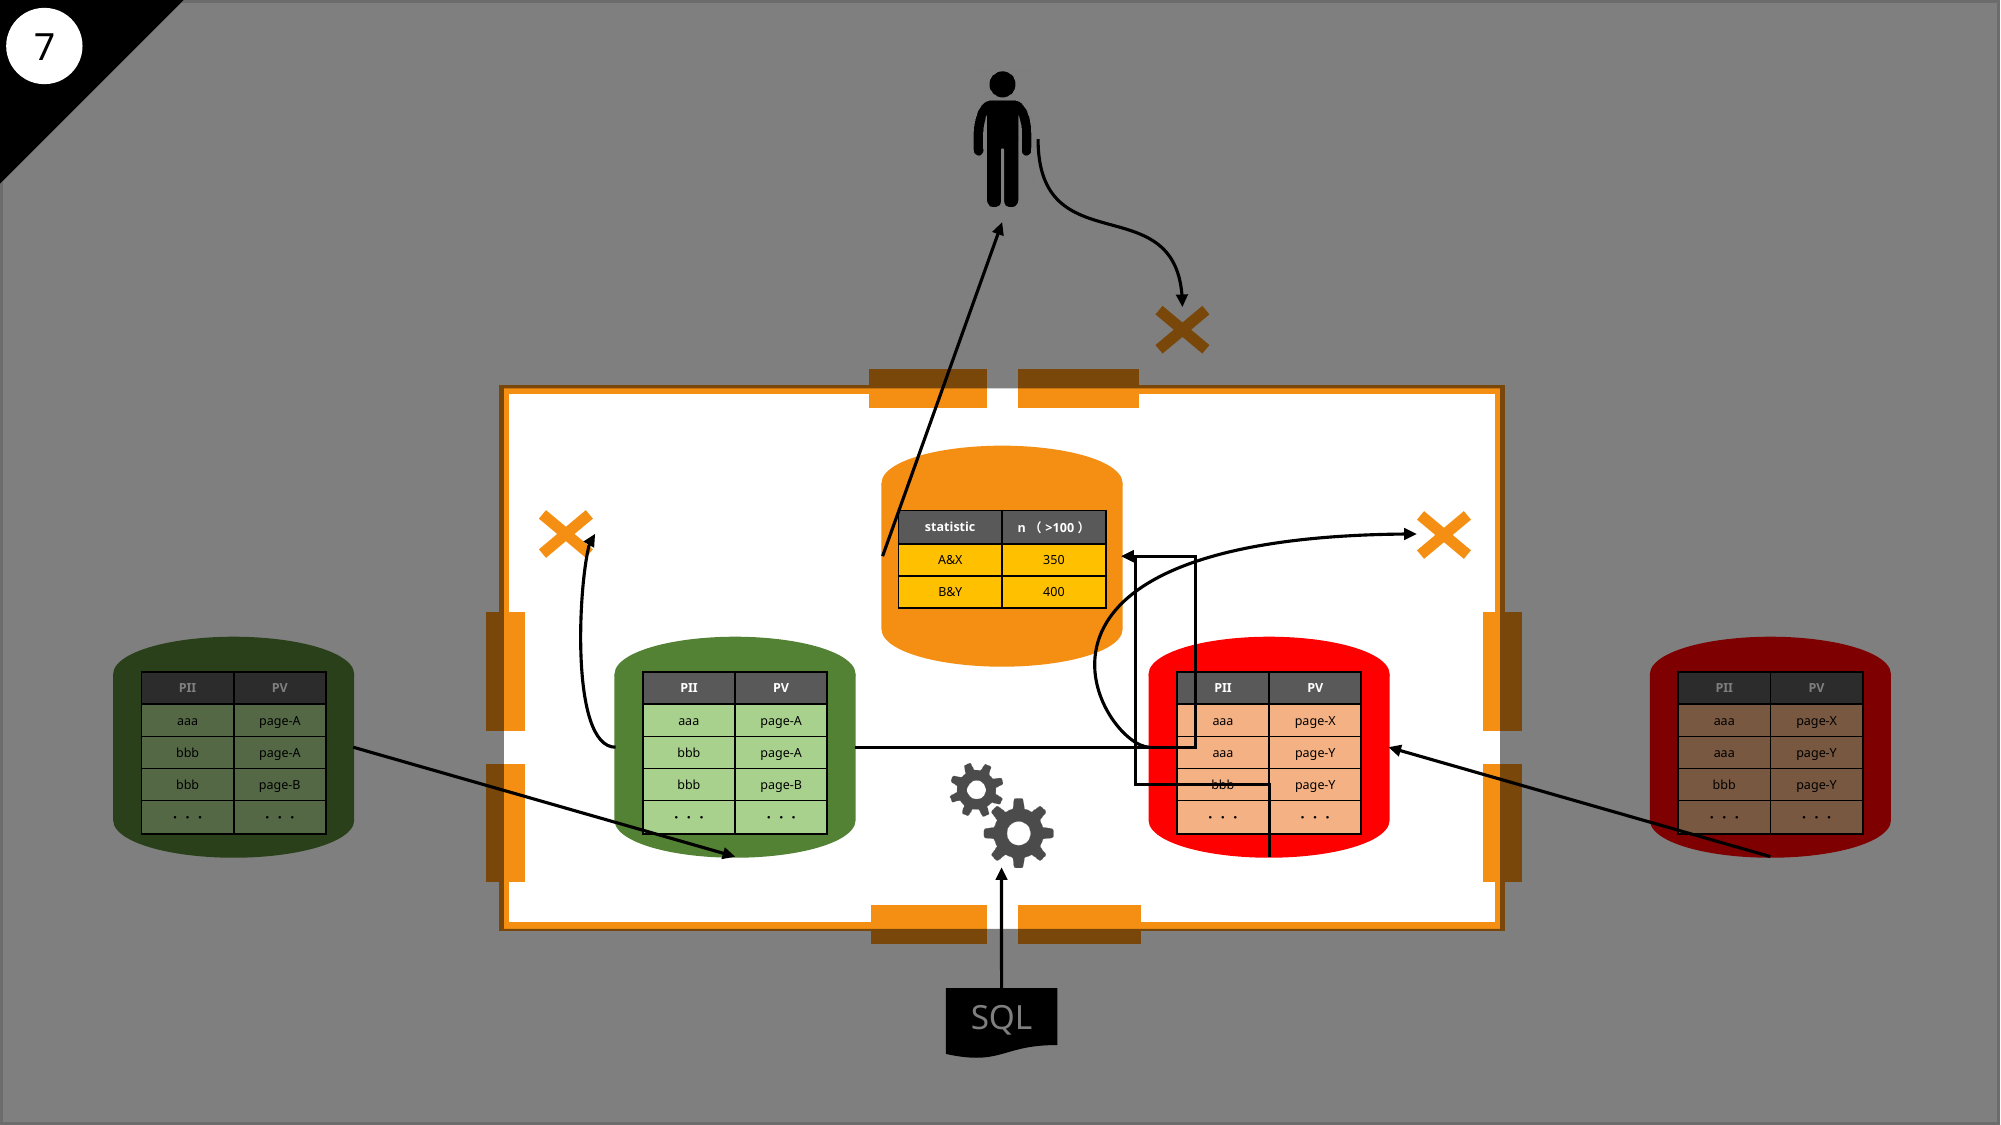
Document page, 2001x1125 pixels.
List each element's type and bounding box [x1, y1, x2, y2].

text_box [0, 0, 184, 184]
text_box [0, 0, 2000, 1125]
picture [949, 763, 1054, 868]
